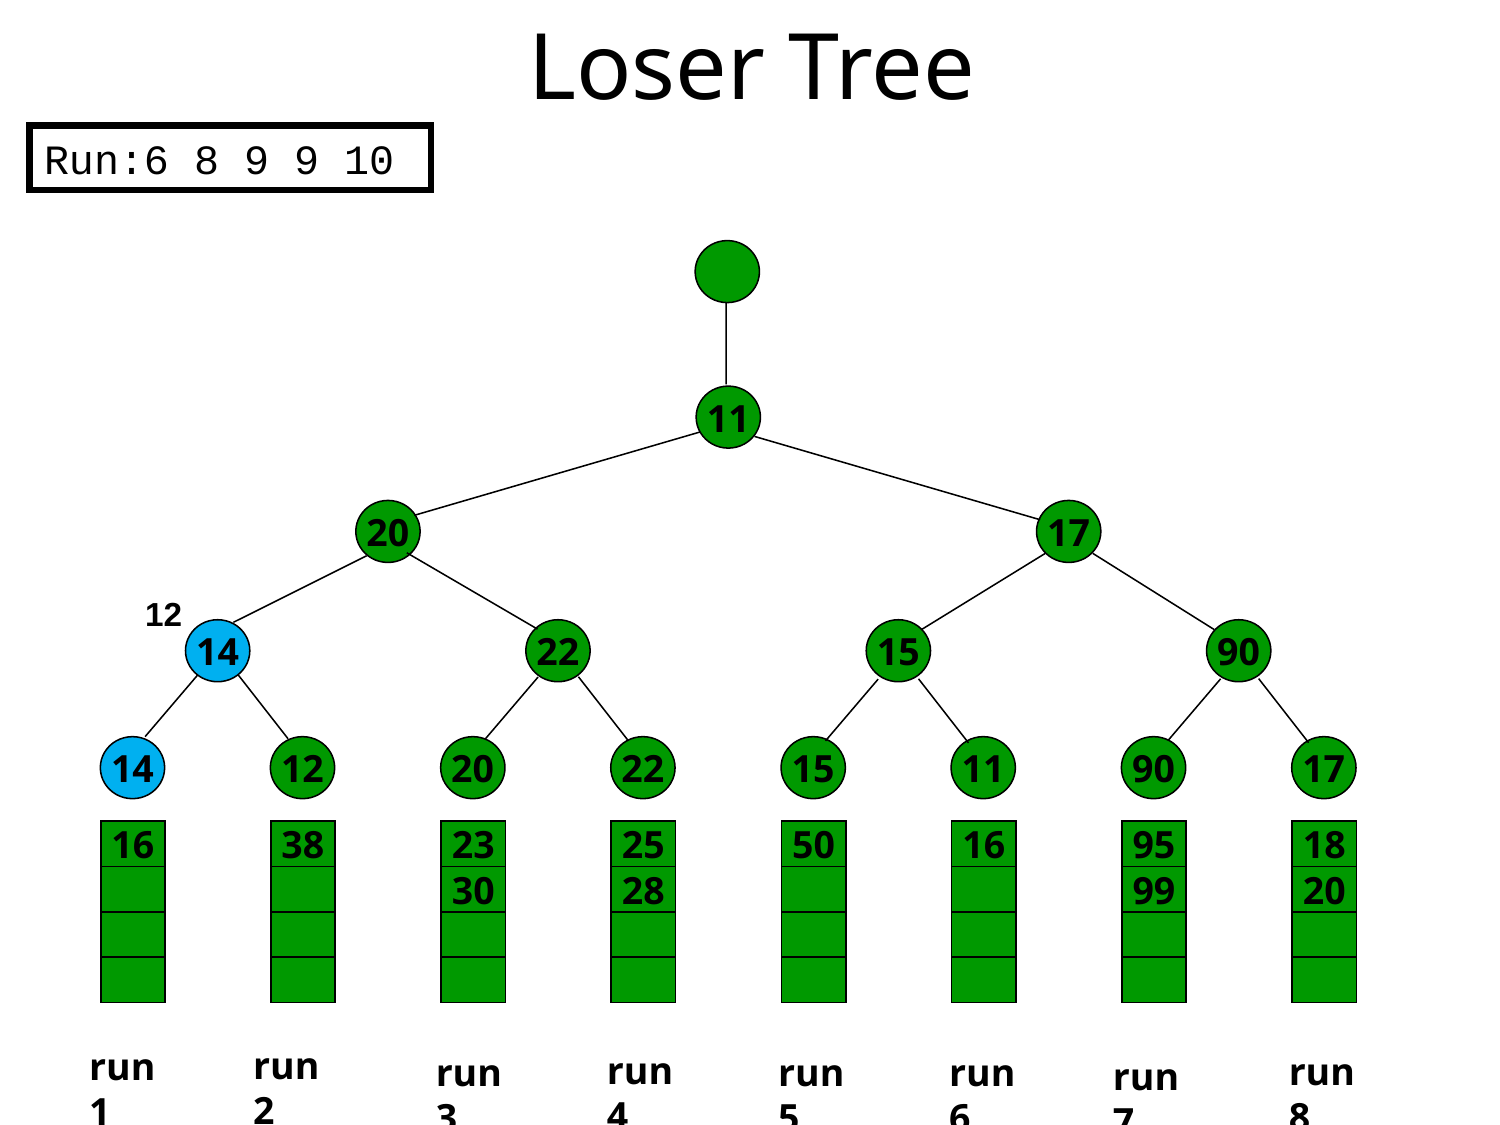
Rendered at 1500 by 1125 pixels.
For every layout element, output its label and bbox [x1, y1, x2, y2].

text_box [1292, 821, 1357, 1003]
text_box [421, 1042, 538, 1125]
text_box [730, 679, 879, 799]
text_box [781, 821, 846, 1003]
text_box [270, 821, 336, 1003]
text_box [1098, 1045, 1215, 1125]
text_box [441, 821, 506, 1003]
text_box [611, 821, 676, 1003]
text_box [1121, 821, 1187, 1003]
text_box [238, 1035, 355, 1125]
text_box [130, 386, 1271, 799]
text_box [695, 240, 760, 385]
text_box [1258, 678, 1357, 799]
text_box [1273, 1040, 1391, 1125]
text_box [918, 678, 1016, 799]
text_box [934, 1041, 1052, 1125]
title [76, 0, 1427, 126]
text_box [592, 1039, 709, 1125]
text_box [951, 821, 1016, 1003]
text_box [100, 736, 165, 799]
text_box [100, 821, 166, 1003]
text_box [29, 125, 432, 191]
text_box [763, 1041, 880, 1125]
text_box [74, 1035, 192, 1125]
